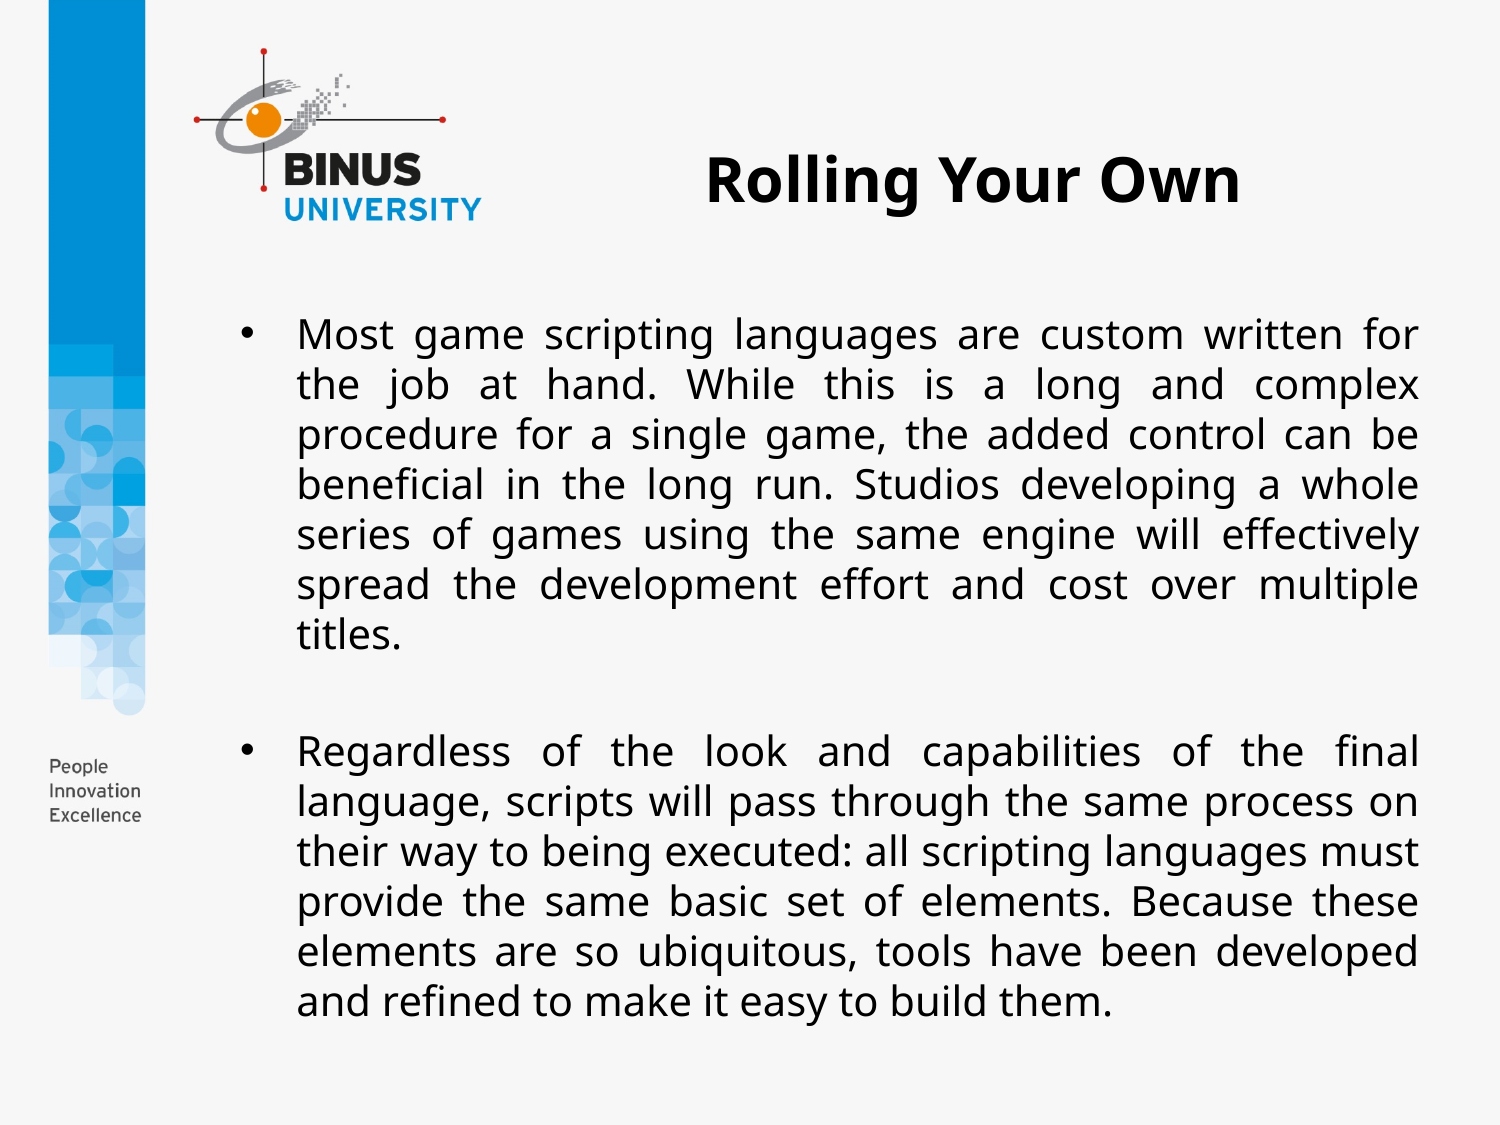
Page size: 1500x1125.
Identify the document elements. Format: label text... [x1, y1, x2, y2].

picture [0, 0, 1500, 845]
title Rolling Your Own [512, 112, 1436, 243]
list Most game scripting languages are custom written for the job at hand. While this is a long and complex procedure for a single game, the added control can be beneﬁcial in the long run. Studios developing a whole series of games using the same engine will effectively spread the development effort and cost over multiple titles. Regardless of the look and capabilities of the ﬁnal language, scripts will pass through the same process on their way to being executed: all scripting languages must provide the same basic set of elements. Because these elements are so ubiquitous, tools have been developed and reﬁned to make it easy to build them. [225, 299, 1436, 1062]
